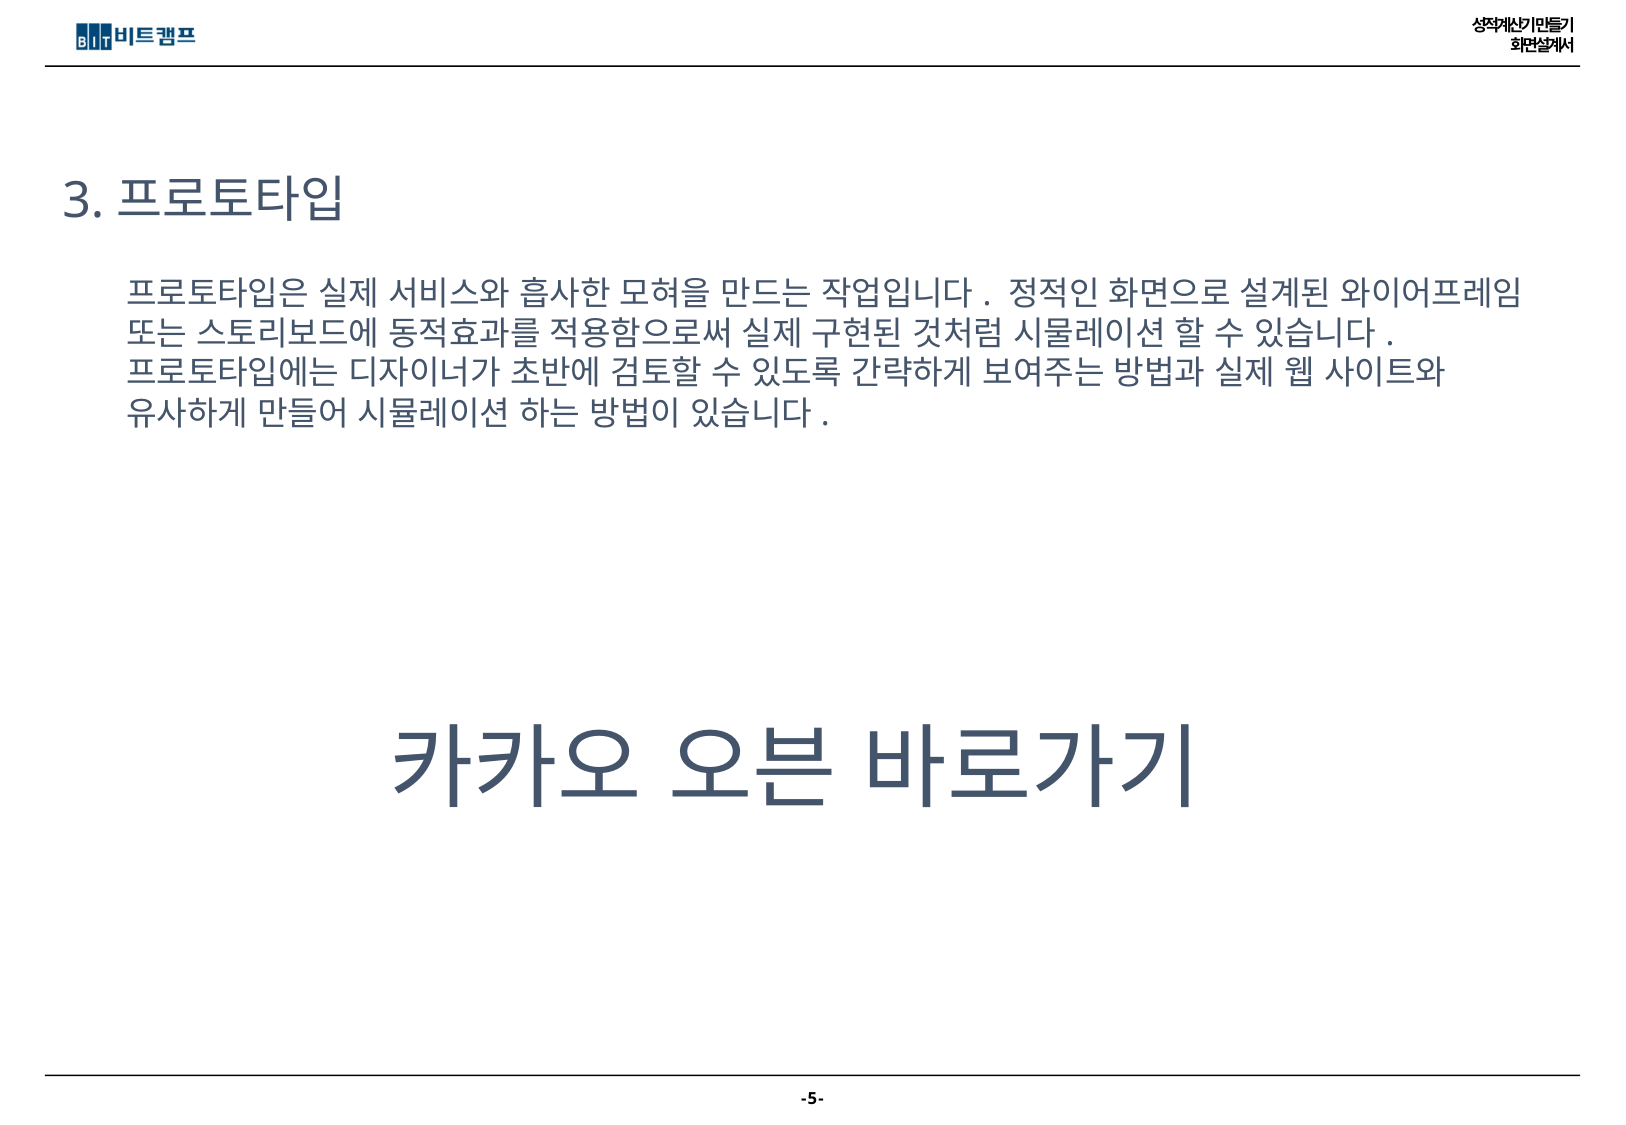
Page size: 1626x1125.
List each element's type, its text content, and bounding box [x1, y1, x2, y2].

picture [44, 12, 213, 60]
slide_number - 4 - [755, 1085, 870, 1113]
text_box 카카오 오븐 바로가기 [309, 700, 1281, 826]
text_box 3.프로토타입 [47, 159, 362, 235]
text_box 프로토타입은 실제 서비스와 흡사한 모혀을 만드는 작업입니다. 정적인 화면으로 설계된 와이어프레임 또는 스토리보드에 동적효과를 적용함으로써 실제 구현된 것처럼 시물레이션 할 수 있습니다. 프로토타입에는 디자이너가 초반에 검토할 수 있도록 간략하게 보여주는 방법과 실제 웹 사이트와 유사하게 만들어 시뮬레이션 하는 방법이 있습니다. [111, 264, 1539, 439]
